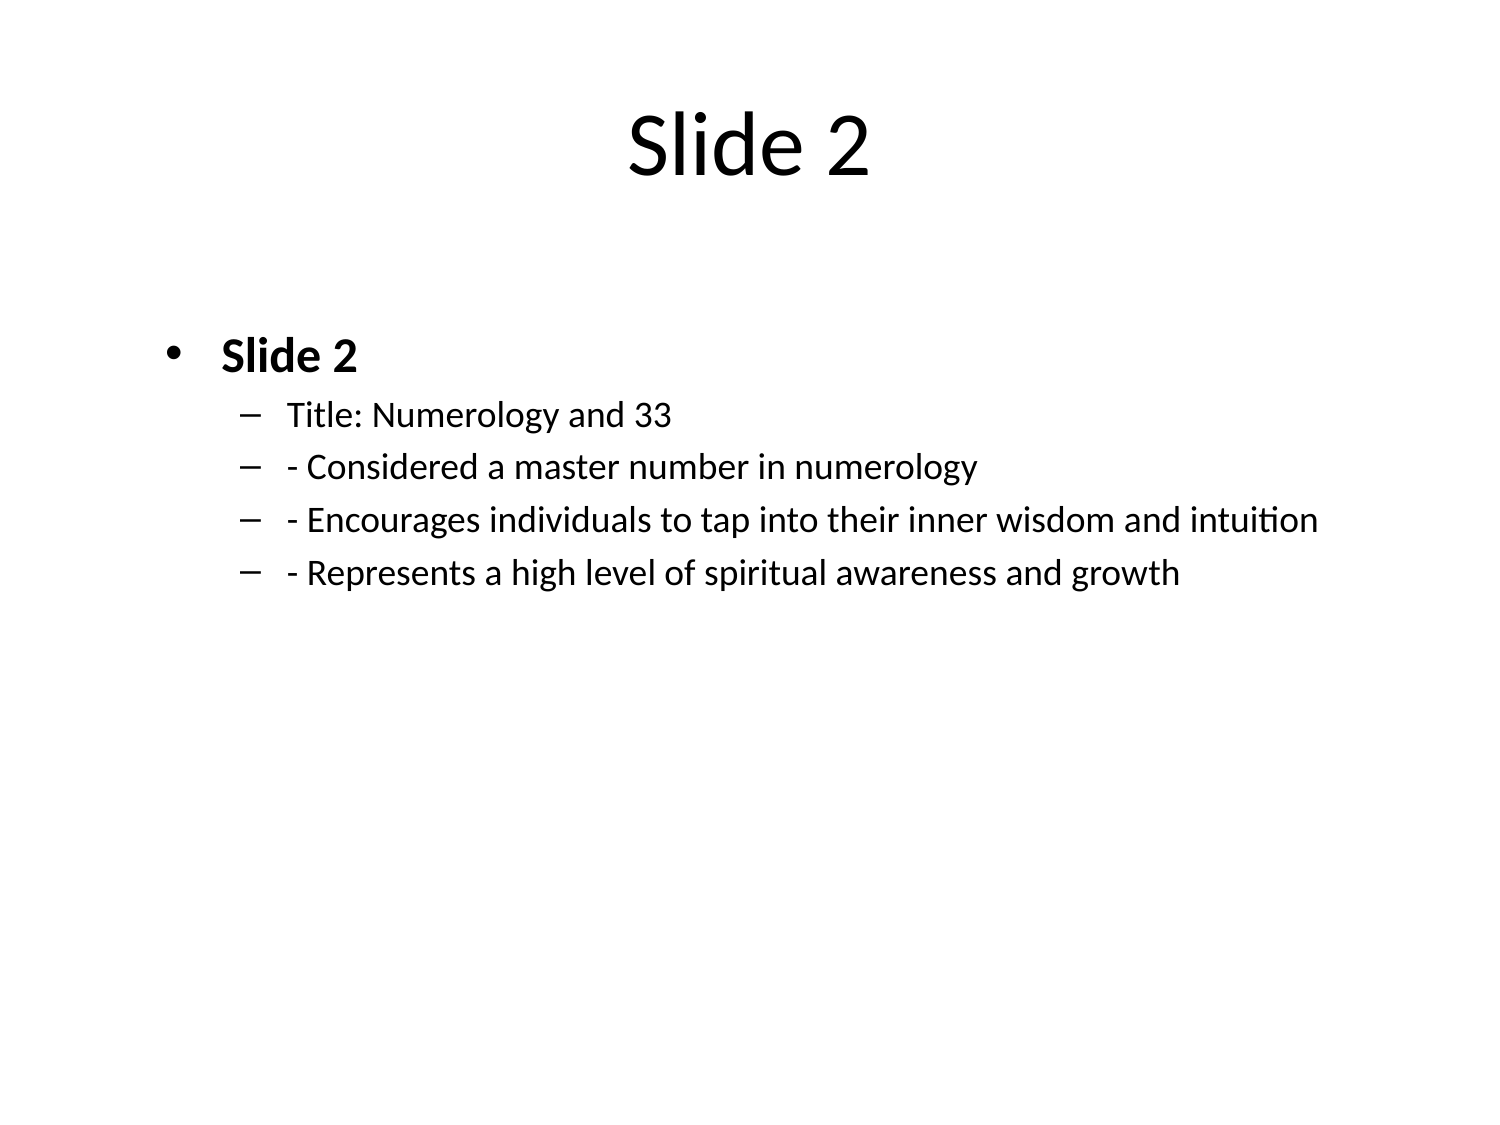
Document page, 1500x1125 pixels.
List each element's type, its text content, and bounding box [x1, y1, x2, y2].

title Slide 2 [75, 45, 1425, 233]
list Slide 2 Title: Numerology and 33 - Considered a master number in numerology - Encourages individuals to tap into their inner wisdom and intuition - Represents a high level of spiritual awareness and growth [150, 224, 1425, 975]
